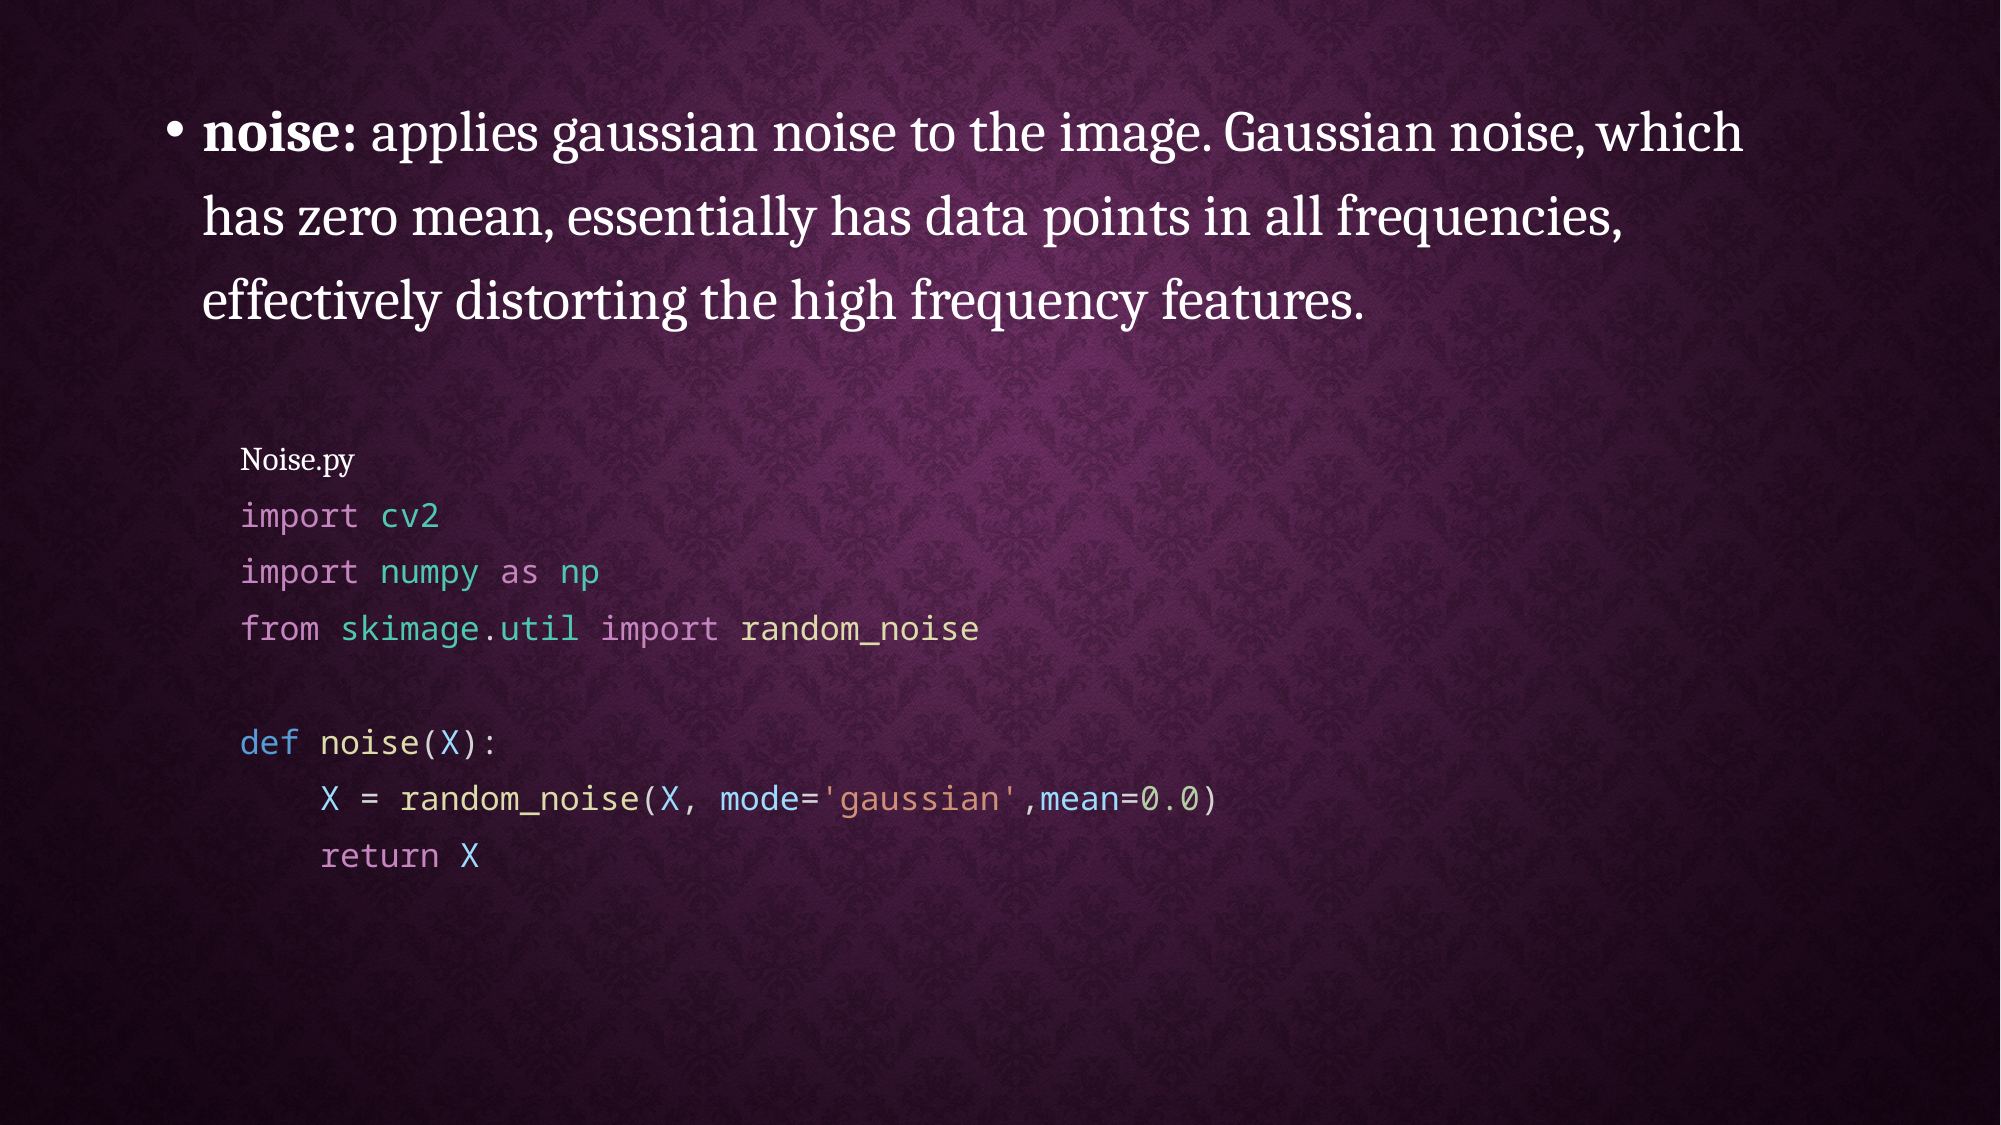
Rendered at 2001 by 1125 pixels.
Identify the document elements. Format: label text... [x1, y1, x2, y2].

list noise: applies gaussian noise to the image. Gaussian noise, which has zero mean, essentially has data points in all frequencies, effectively distorting the high frequency features. Noise.py import cv2 import numpy as np from skimage.util import random_noise def noise(X): X = random_noise(X, mode='gaussian',mean=0.0) return X [149, 72, 1849, 1058]
